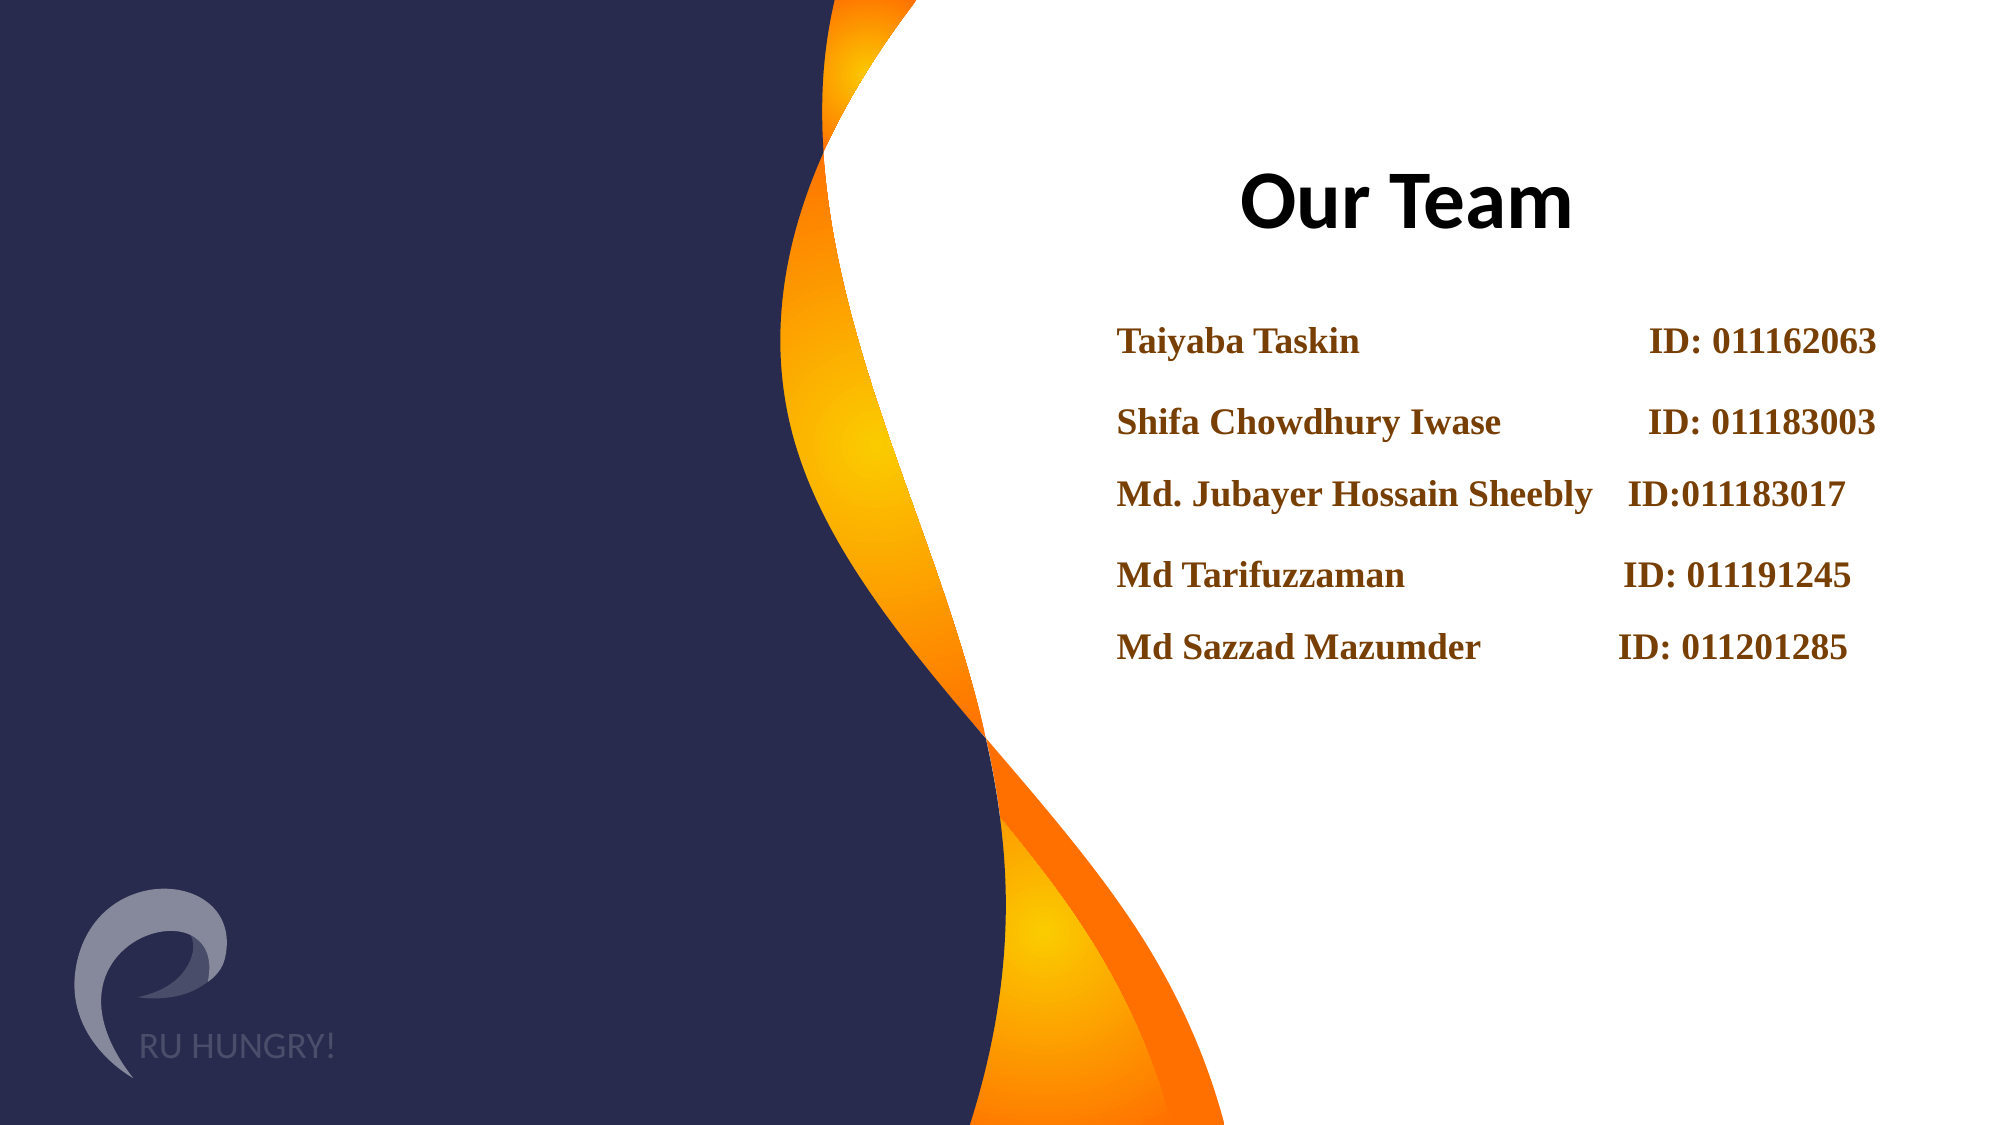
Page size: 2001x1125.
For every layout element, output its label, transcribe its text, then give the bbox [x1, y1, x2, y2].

subtitle Taiyaba Taskin ID: 011162063 Shifa Chowdhury Iwase ID: 011183003 Md. Jubayer Hossain Sheebly ID:011183017 Md Tarifuzzaman ID: 011191245 Md Sazzad Mazumder ID: 011201285 [1101, 313, 1924, 784]
title Our Team [913, 0, 1770, 254]
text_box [23, 857, 355, 1079]
